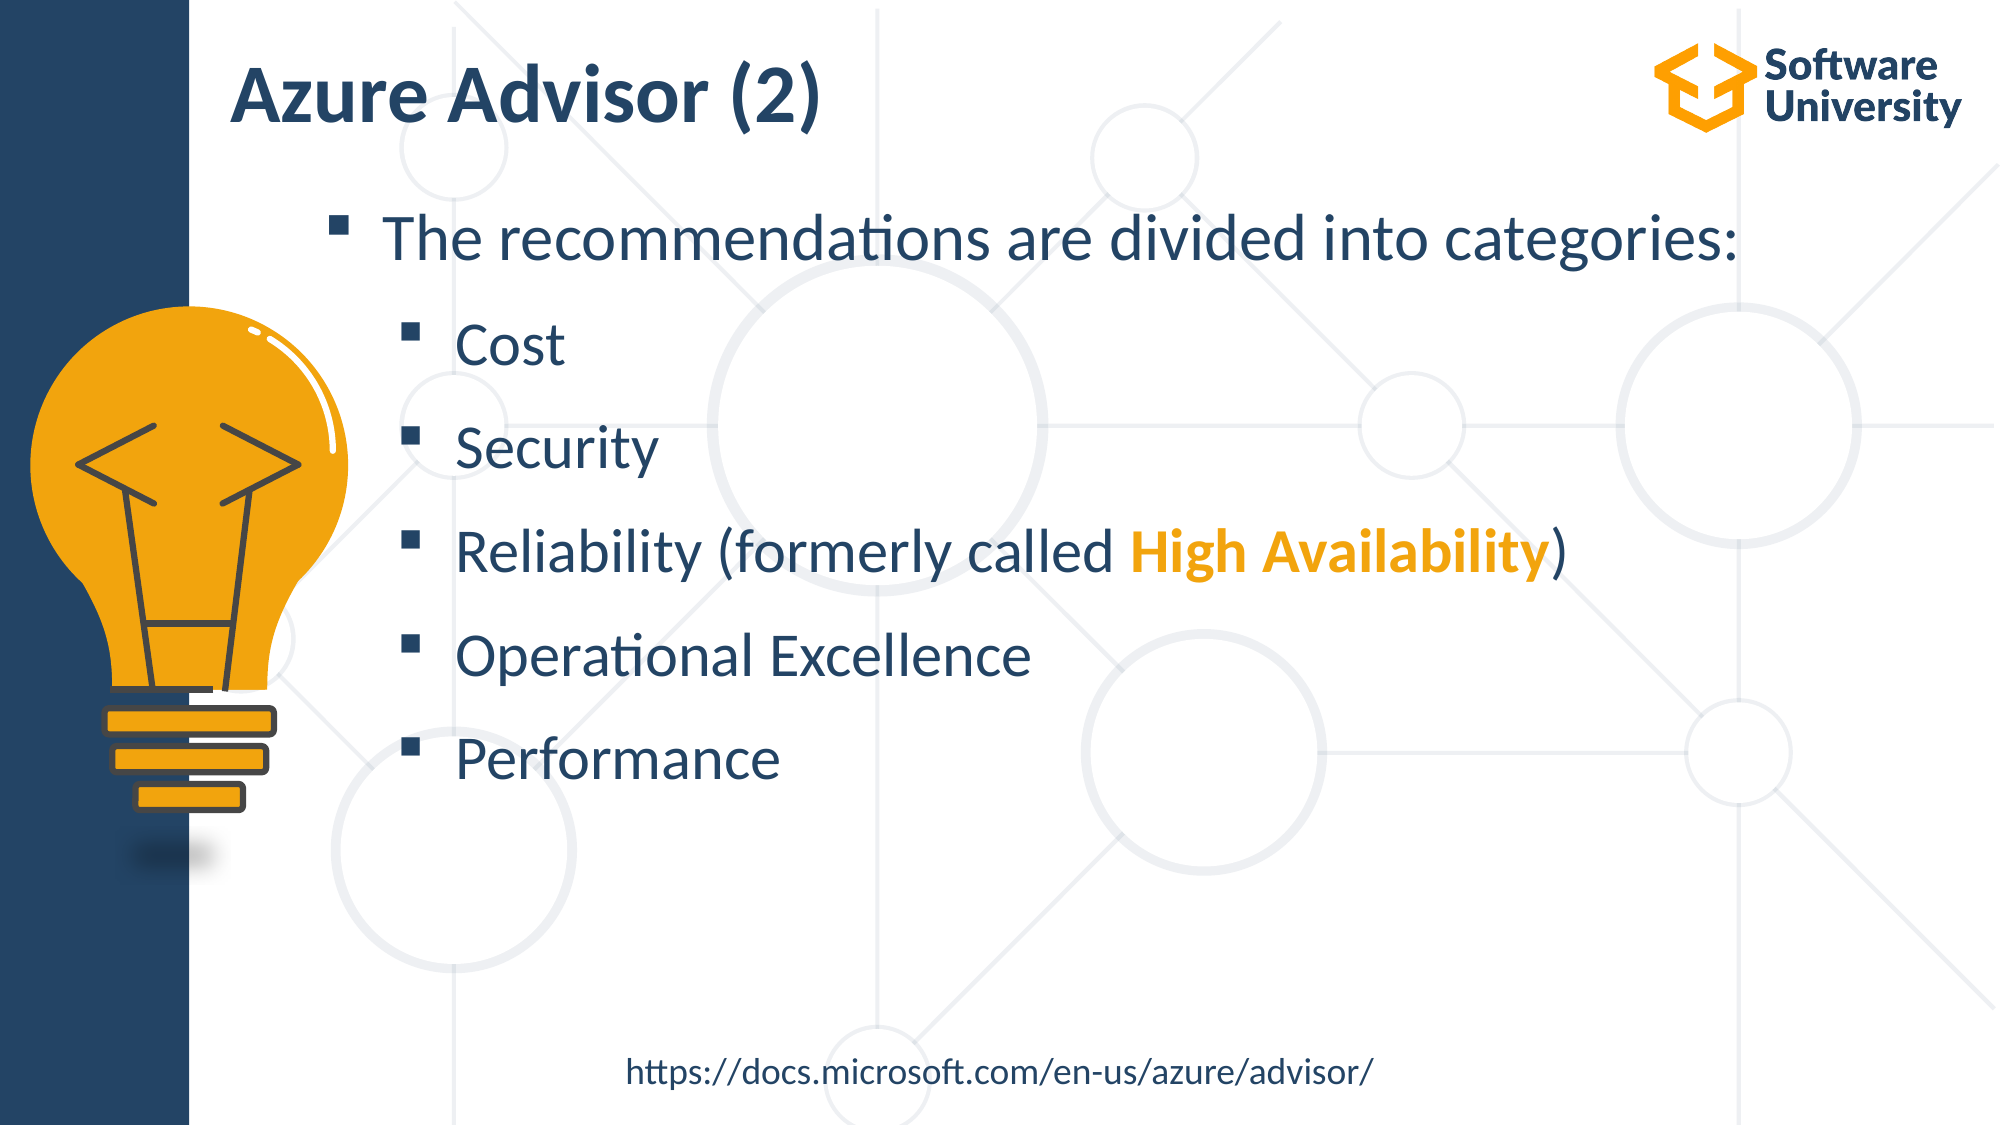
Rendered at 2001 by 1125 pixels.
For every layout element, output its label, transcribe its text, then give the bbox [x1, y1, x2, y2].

title Azure Advisor (2) [212, 16, 1628, 162]
picture [1641, 31, 1973, 145]
list The recommendations are divided into categories: Cost Security Reliability (formerly called High Availability) Operational Excellence Performance [306, 183, 1968, 1094]
text_box https://docs.microsoft.com/en-us/azure/advisor/ [126, 1025, 1874, 1111]
